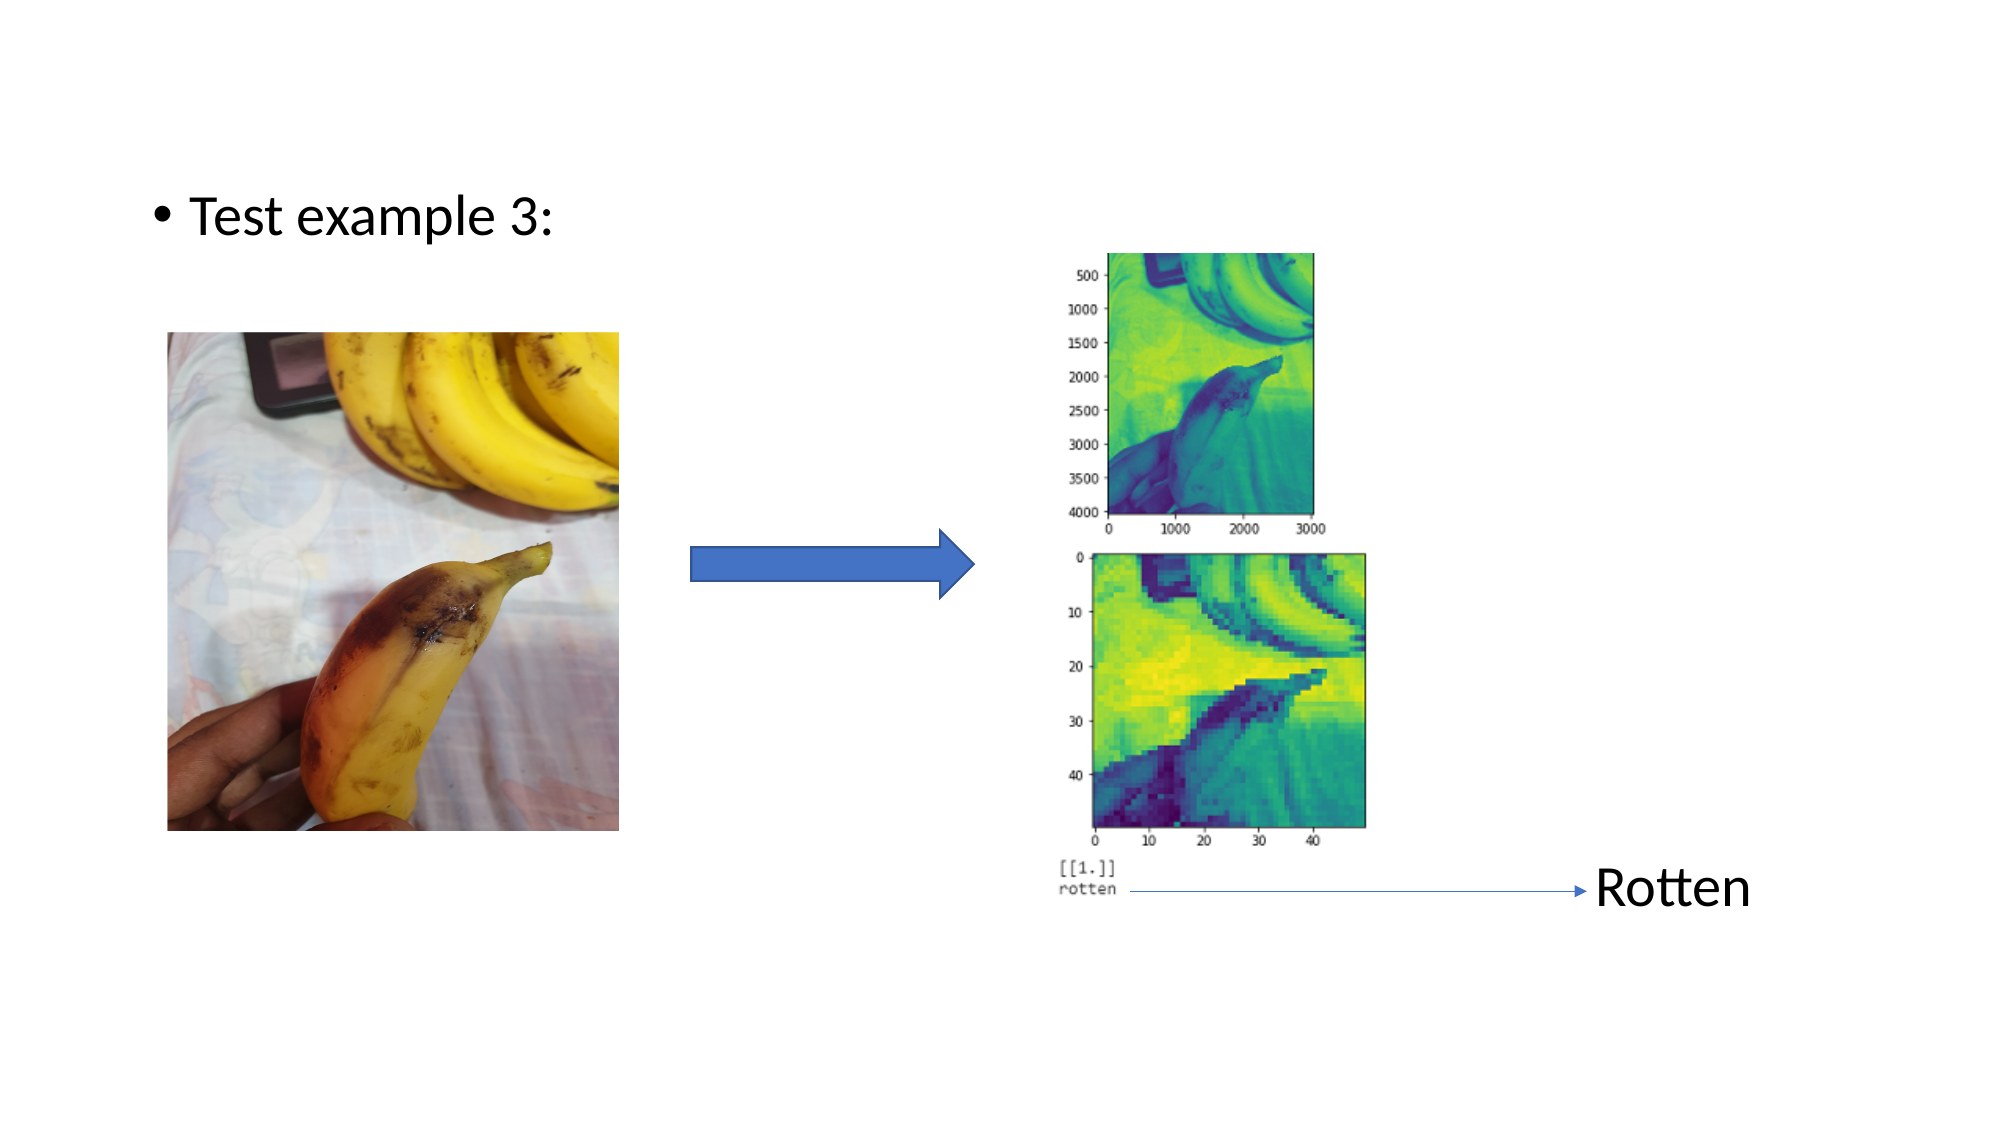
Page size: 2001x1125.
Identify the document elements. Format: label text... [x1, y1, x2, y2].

text_box [690, 527, 976, 601]
picture [1056, 253, 1382, 910]
picture [143, 333, 642, 830]
list Test example 3: Rotten [137, 177, 1863, 1066]
